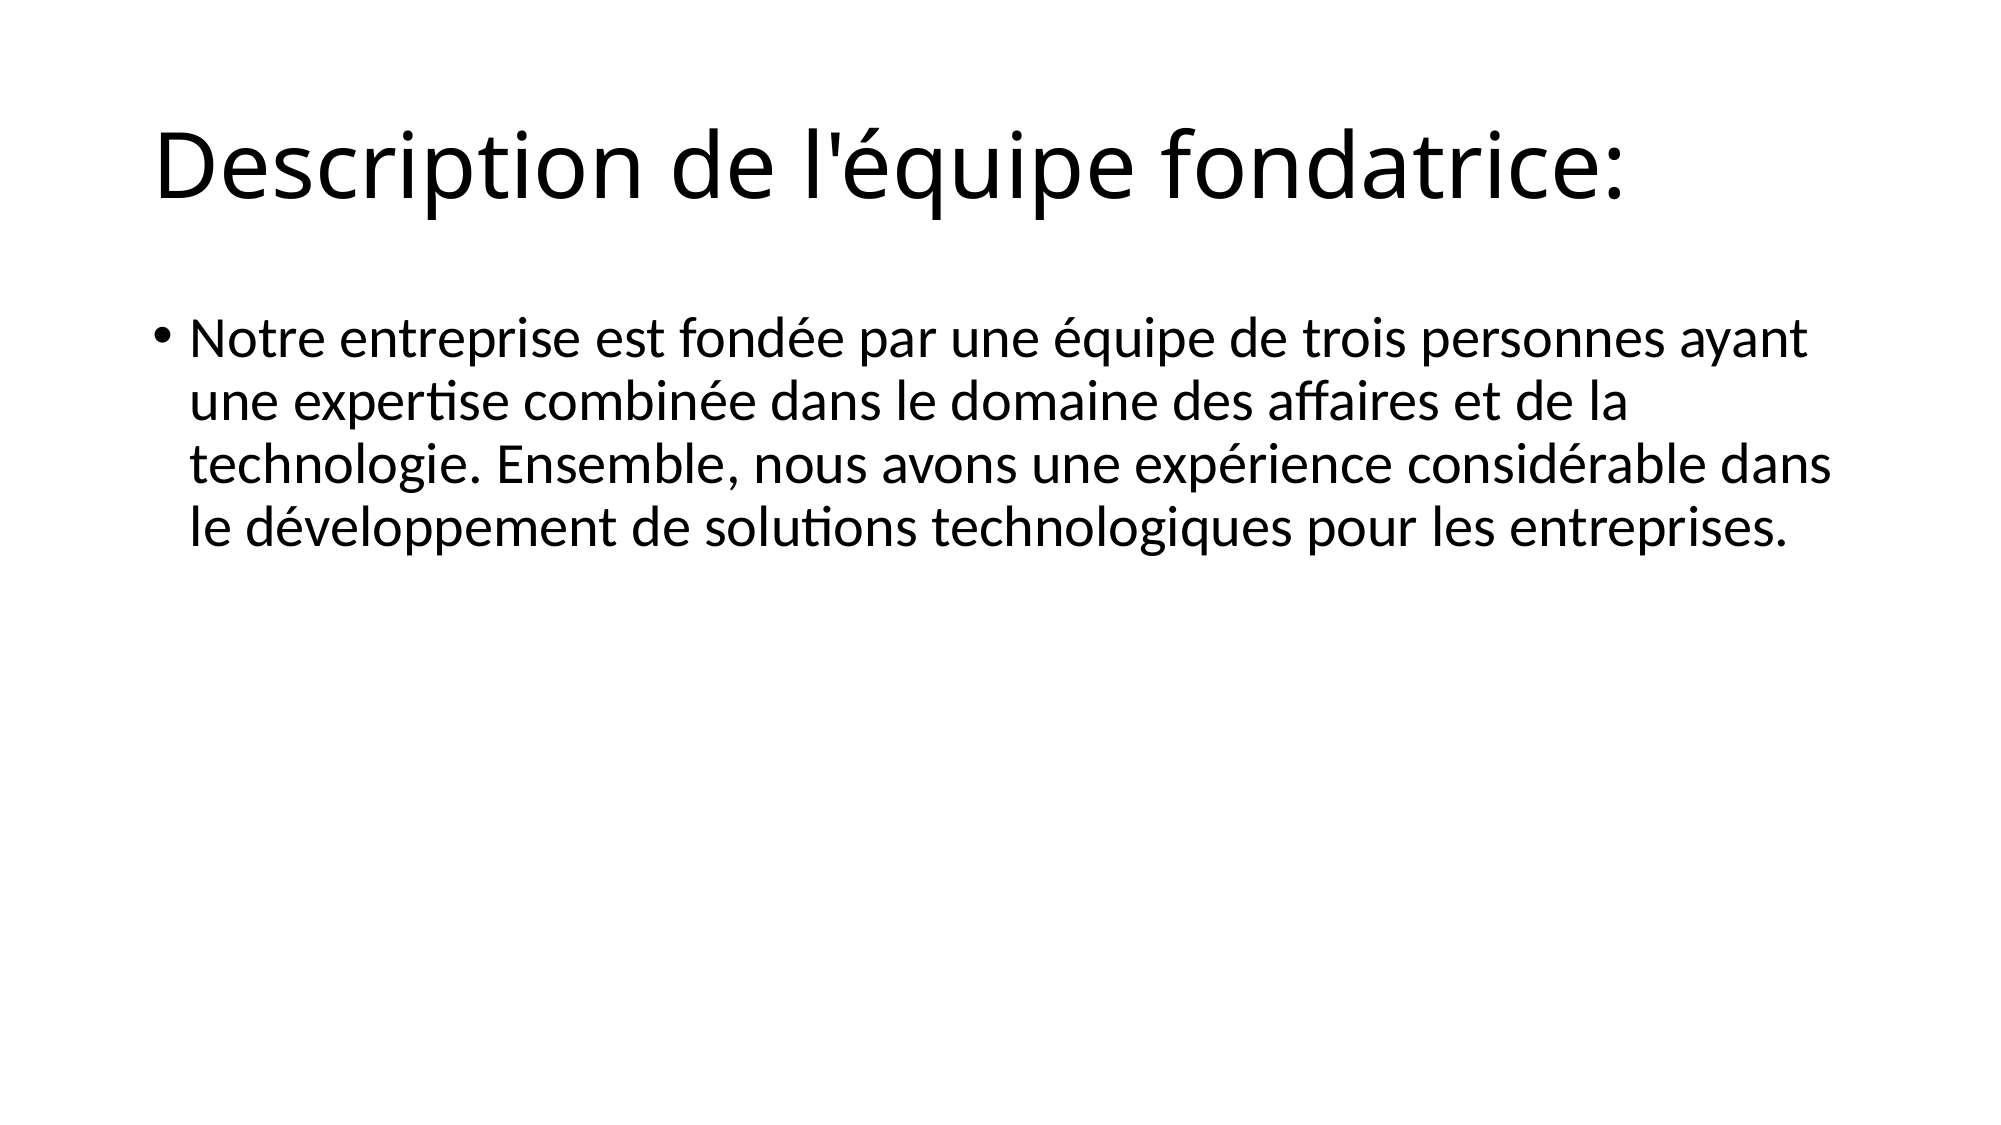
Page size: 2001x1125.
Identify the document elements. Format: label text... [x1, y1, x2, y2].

title Description de l'équipe fondatrice: [137, 59, 1863, 278]
list Notre entreprise est fondée par une équipe de trois personnes ayant une expertise combinée dans le domaine des affaires et de la technologie. Ensemble, nous avons une expérience considérable dans le développement de solutions technologiques pour les entreprises. [137, 299, 1863, 1014]
